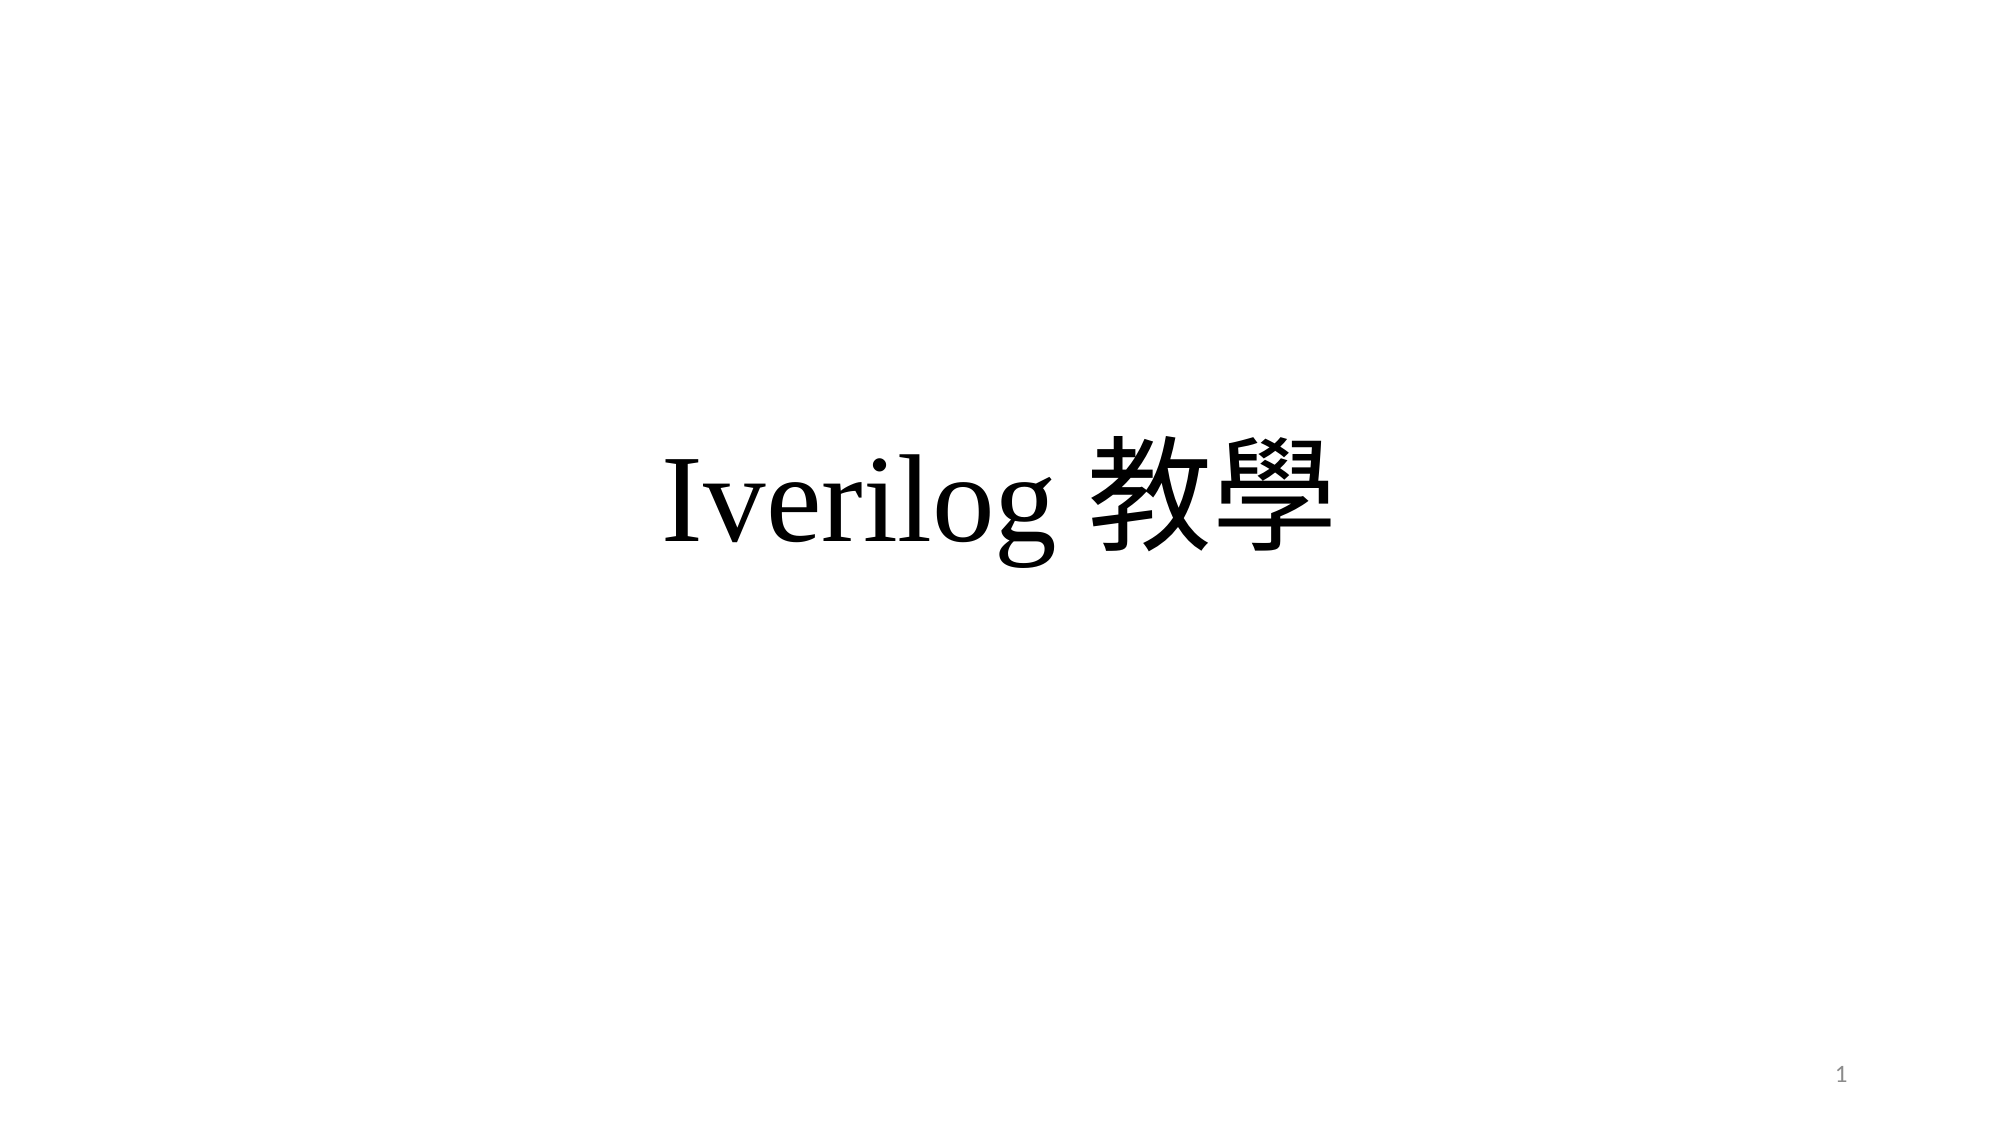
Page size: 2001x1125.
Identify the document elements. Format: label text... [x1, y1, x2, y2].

slide_number 1 [1412, 1042, 1863, 1103]
title Iverilog教學 [249, 184, 1750, 576]
